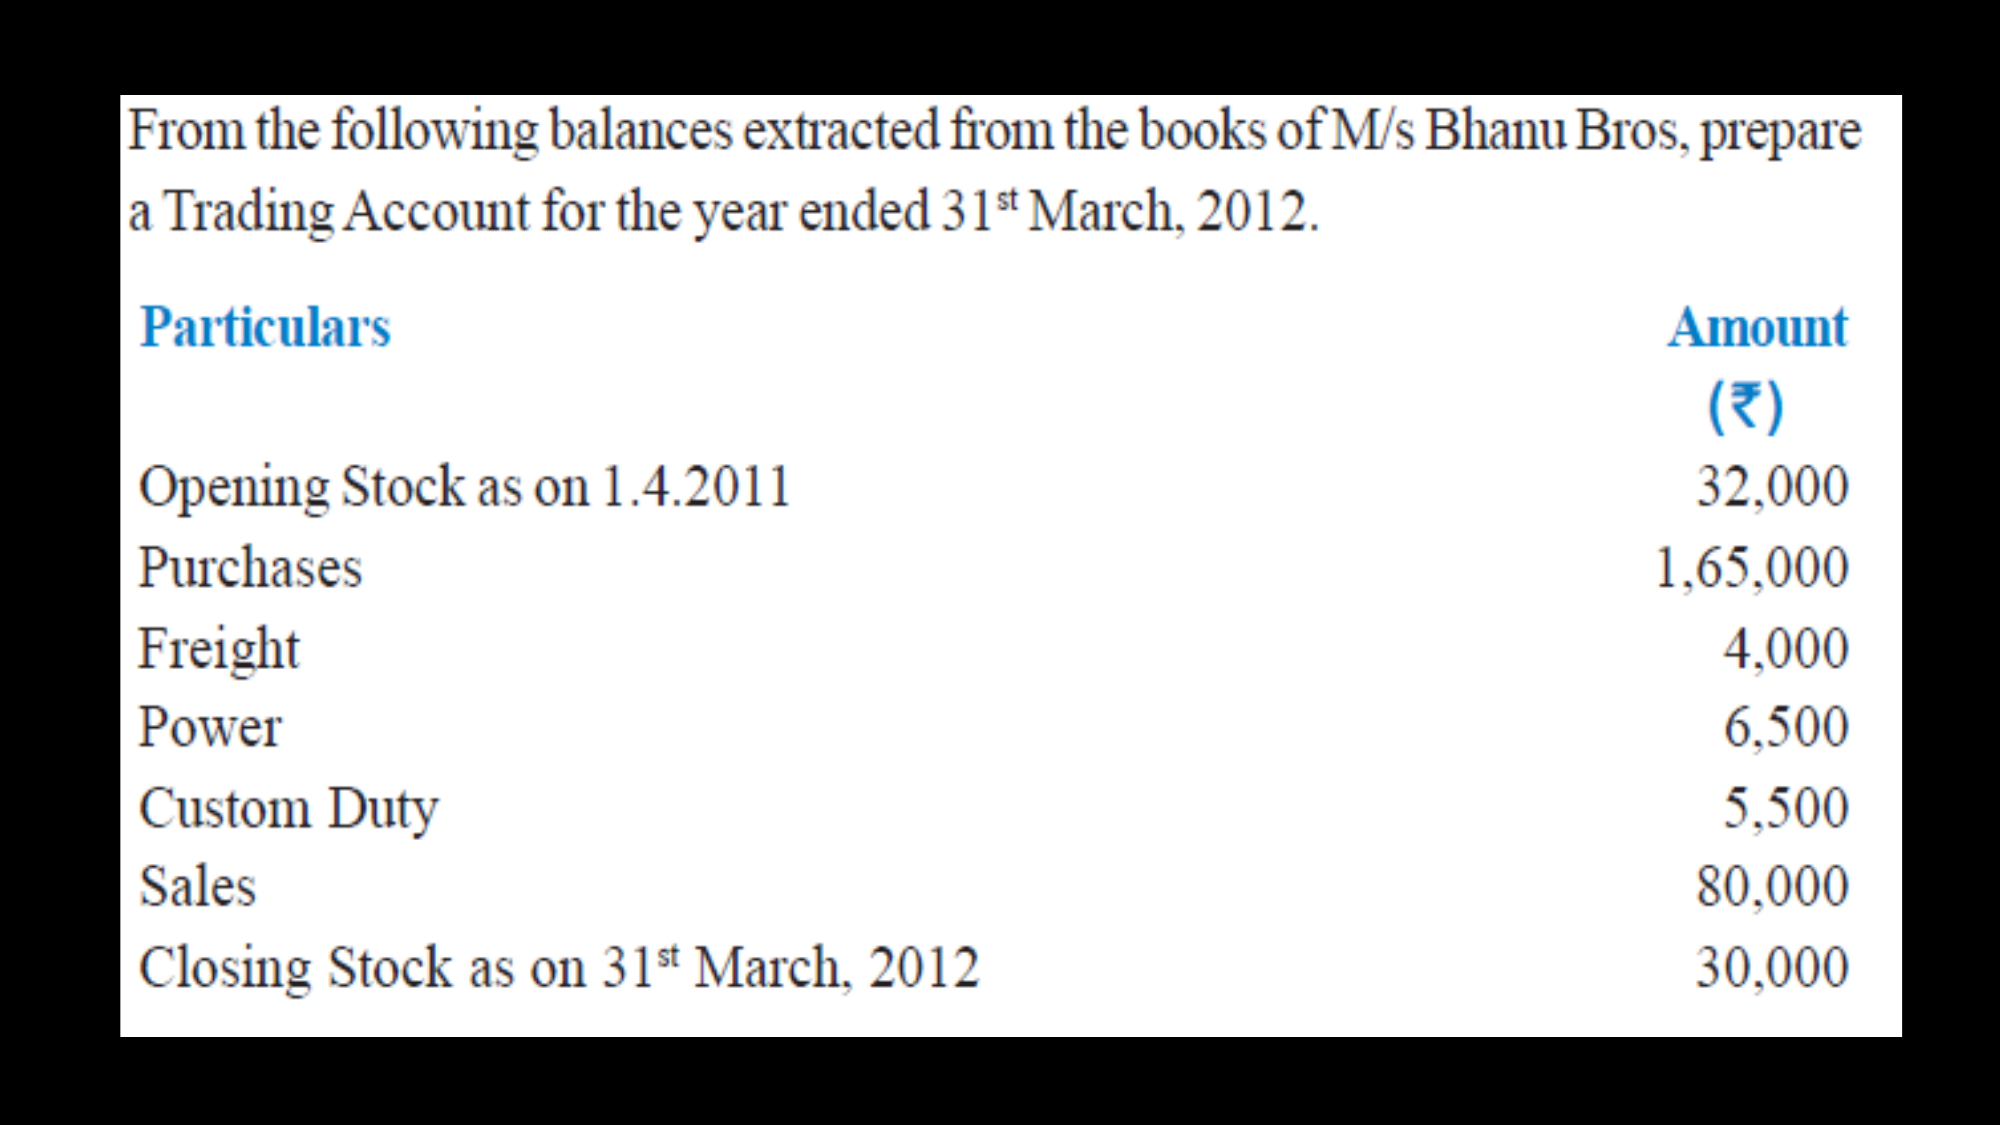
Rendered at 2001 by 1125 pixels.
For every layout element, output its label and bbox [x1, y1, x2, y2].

list [120, 95, 1903, 1037]
